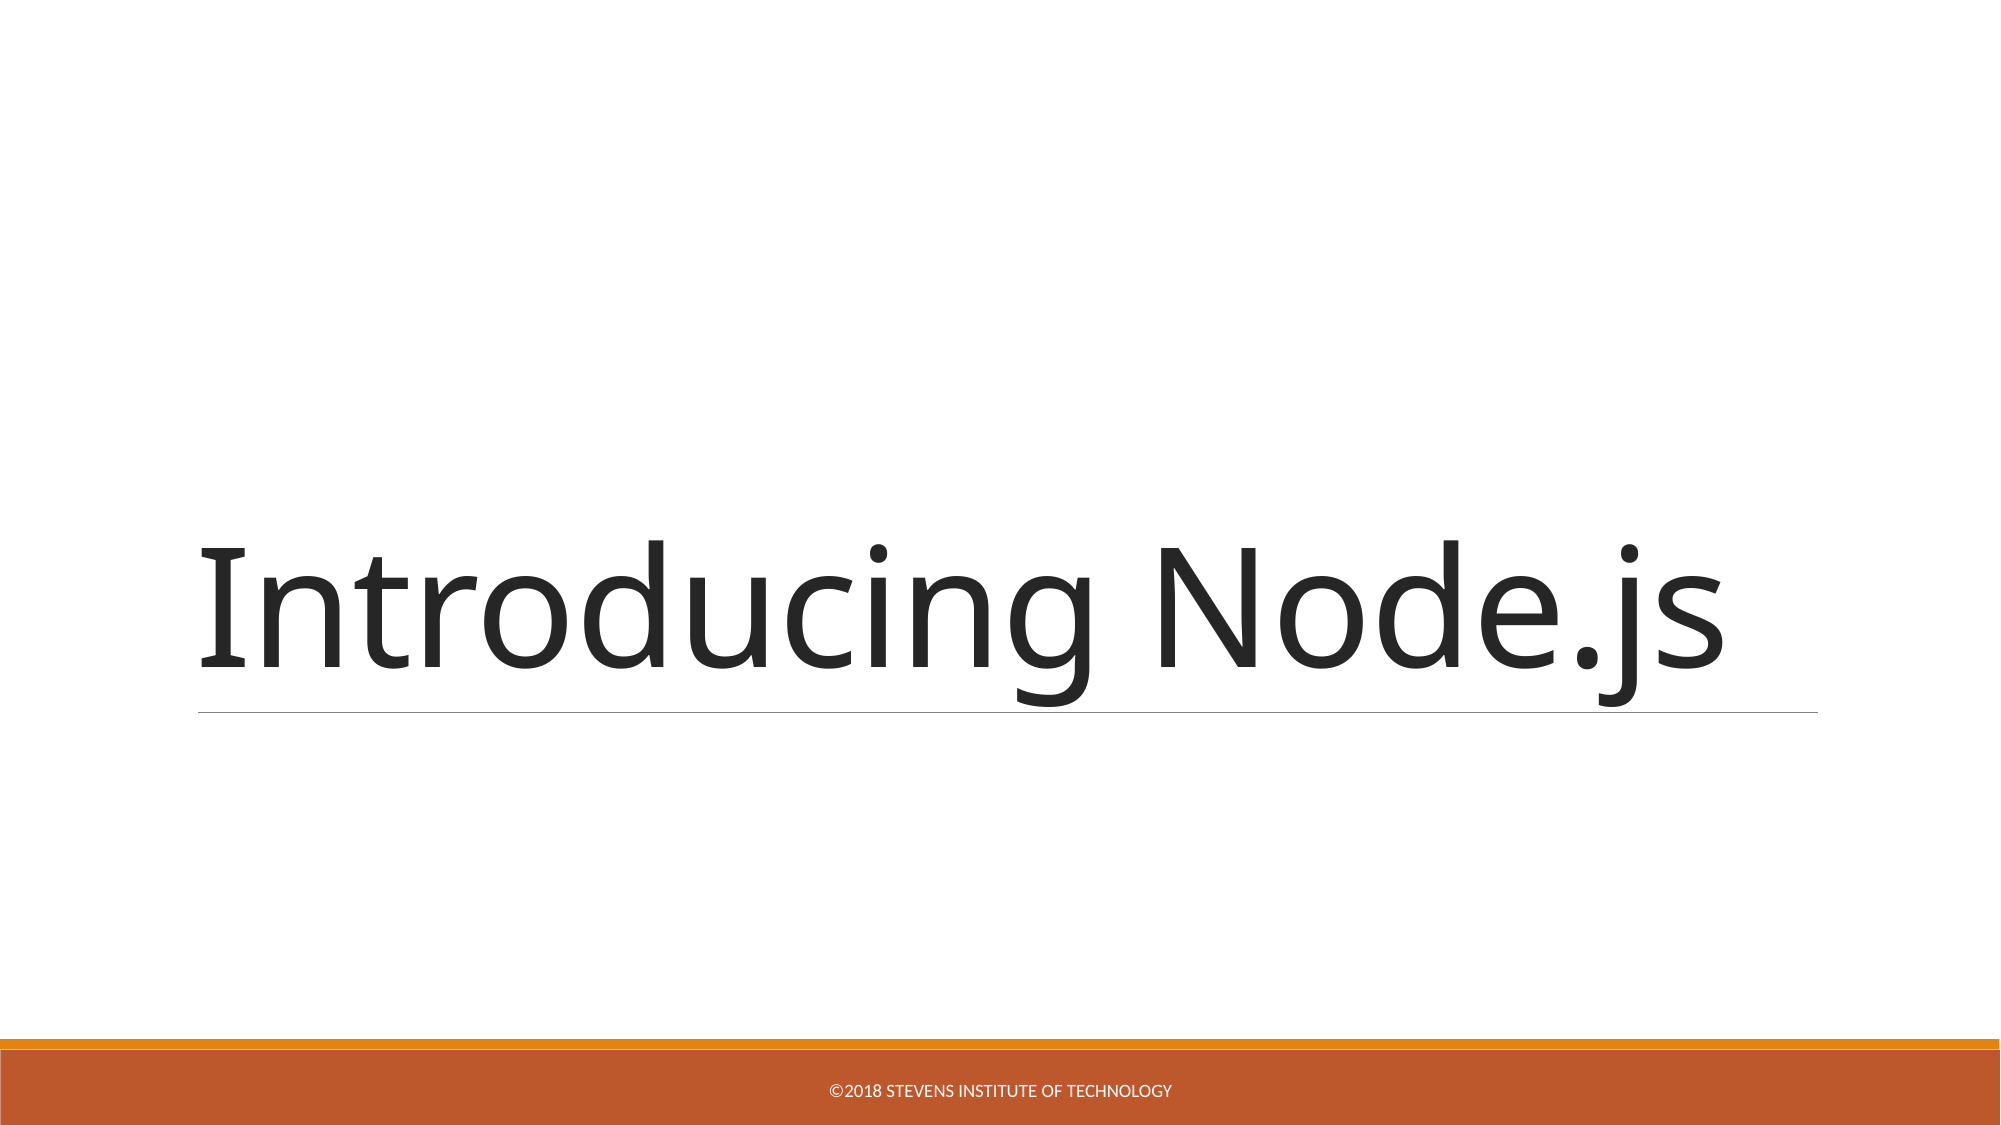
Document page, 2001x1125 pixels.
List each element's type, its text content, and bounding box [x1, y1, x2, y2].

title Introducing Node.js [180, 124, 1830, 710]
footer ©2018 STEVENS INSTITUTE OF TECHNOLOGY [604, 1059, 1396, 1120]
